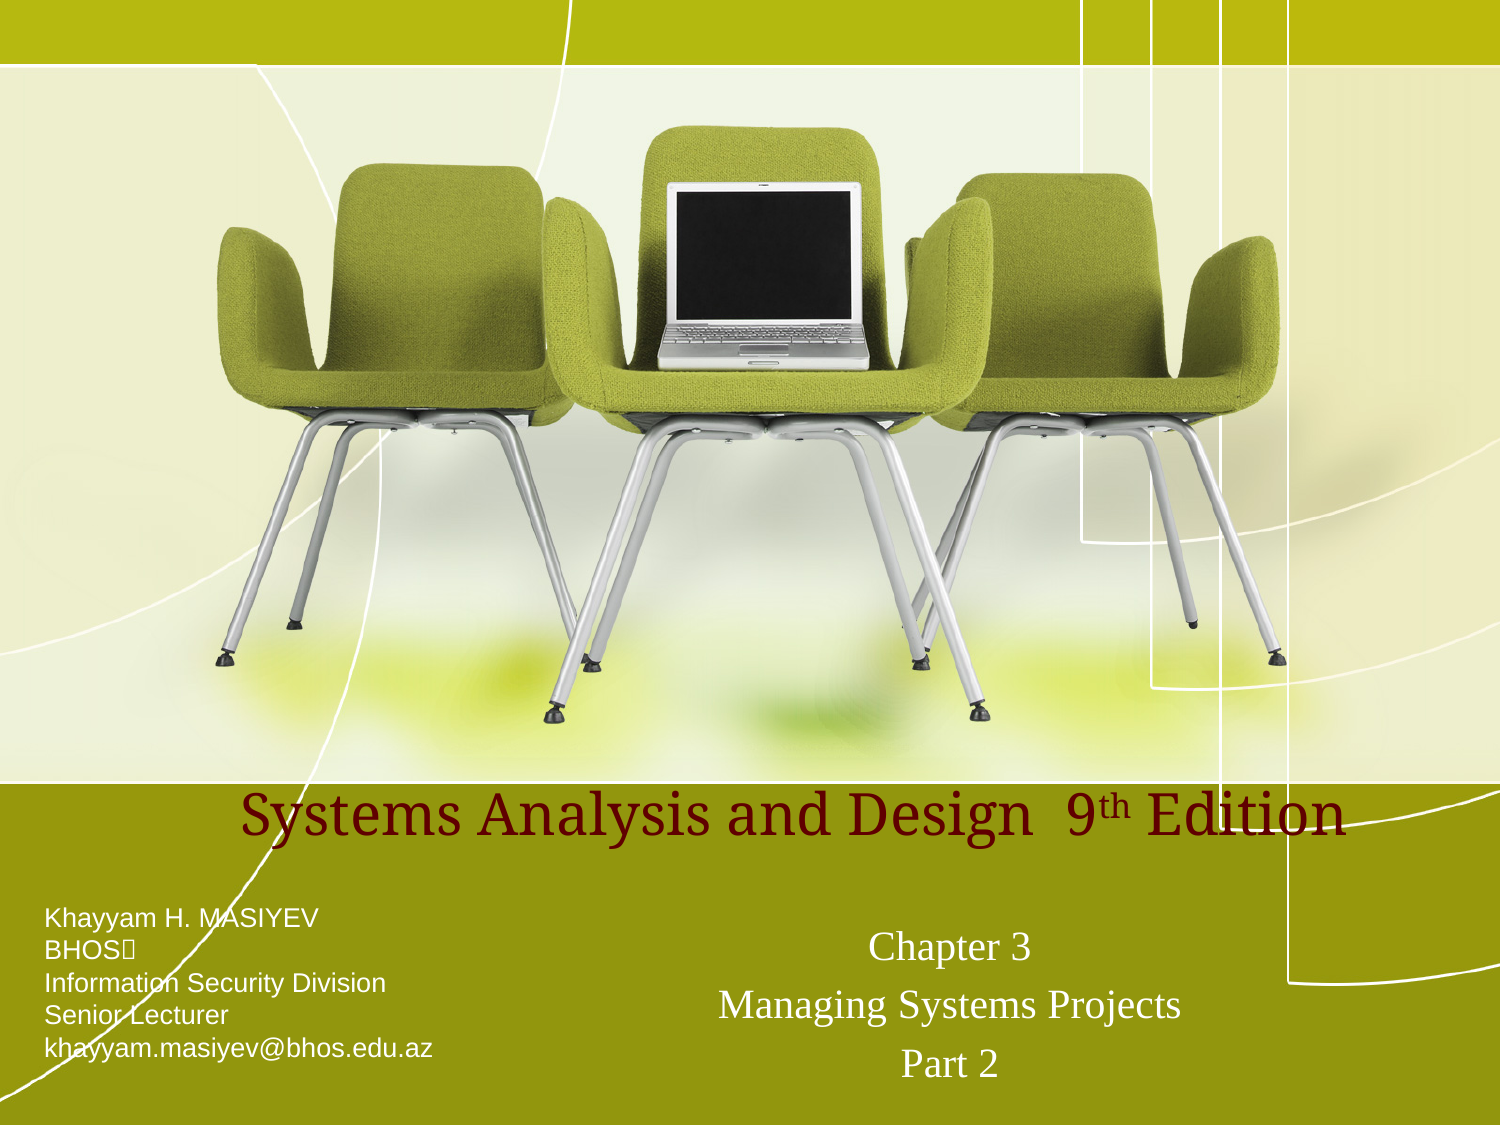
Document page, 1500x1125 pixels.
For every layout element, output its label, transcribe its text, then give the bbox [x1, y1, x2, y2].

text_box Khayyam H. MASIYEV BHOS Information Security Division Senior Lecturer khayyam.masiyev@bhos.edu.az [29, 892, 505, 1100]
subtitle Chapter 3 Managing Systems Projects Part 2 [612, 911, 1288, 1012]
picture [0, 0, 1500, 1125]
title Systems Analysis and Design 9th Edition [224, 749, 1426, 876]
